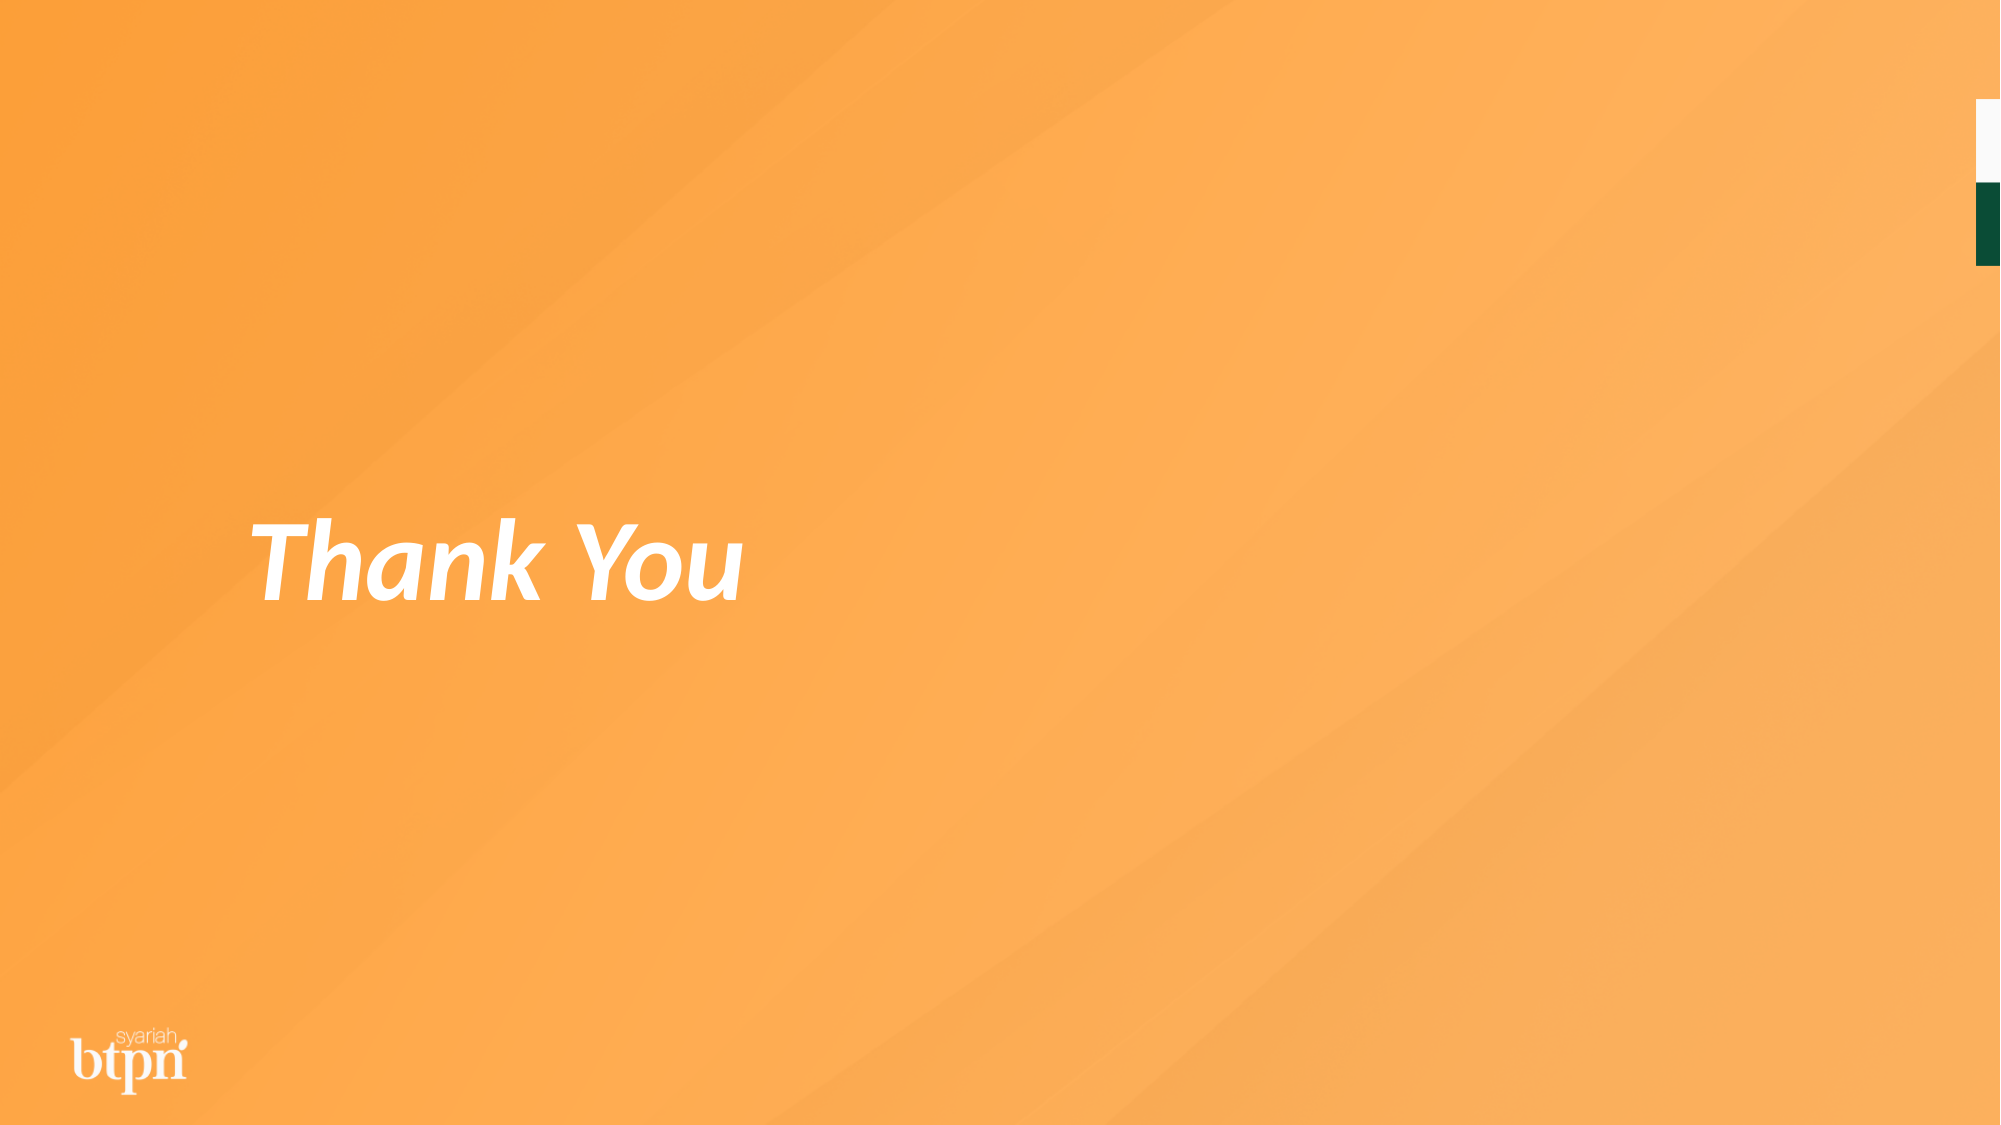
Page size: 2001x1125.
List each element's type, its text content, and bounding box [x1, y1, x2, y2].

picture [0, 0, 2000, 1125]
title Thank You [231, 456, 1769, 668]
